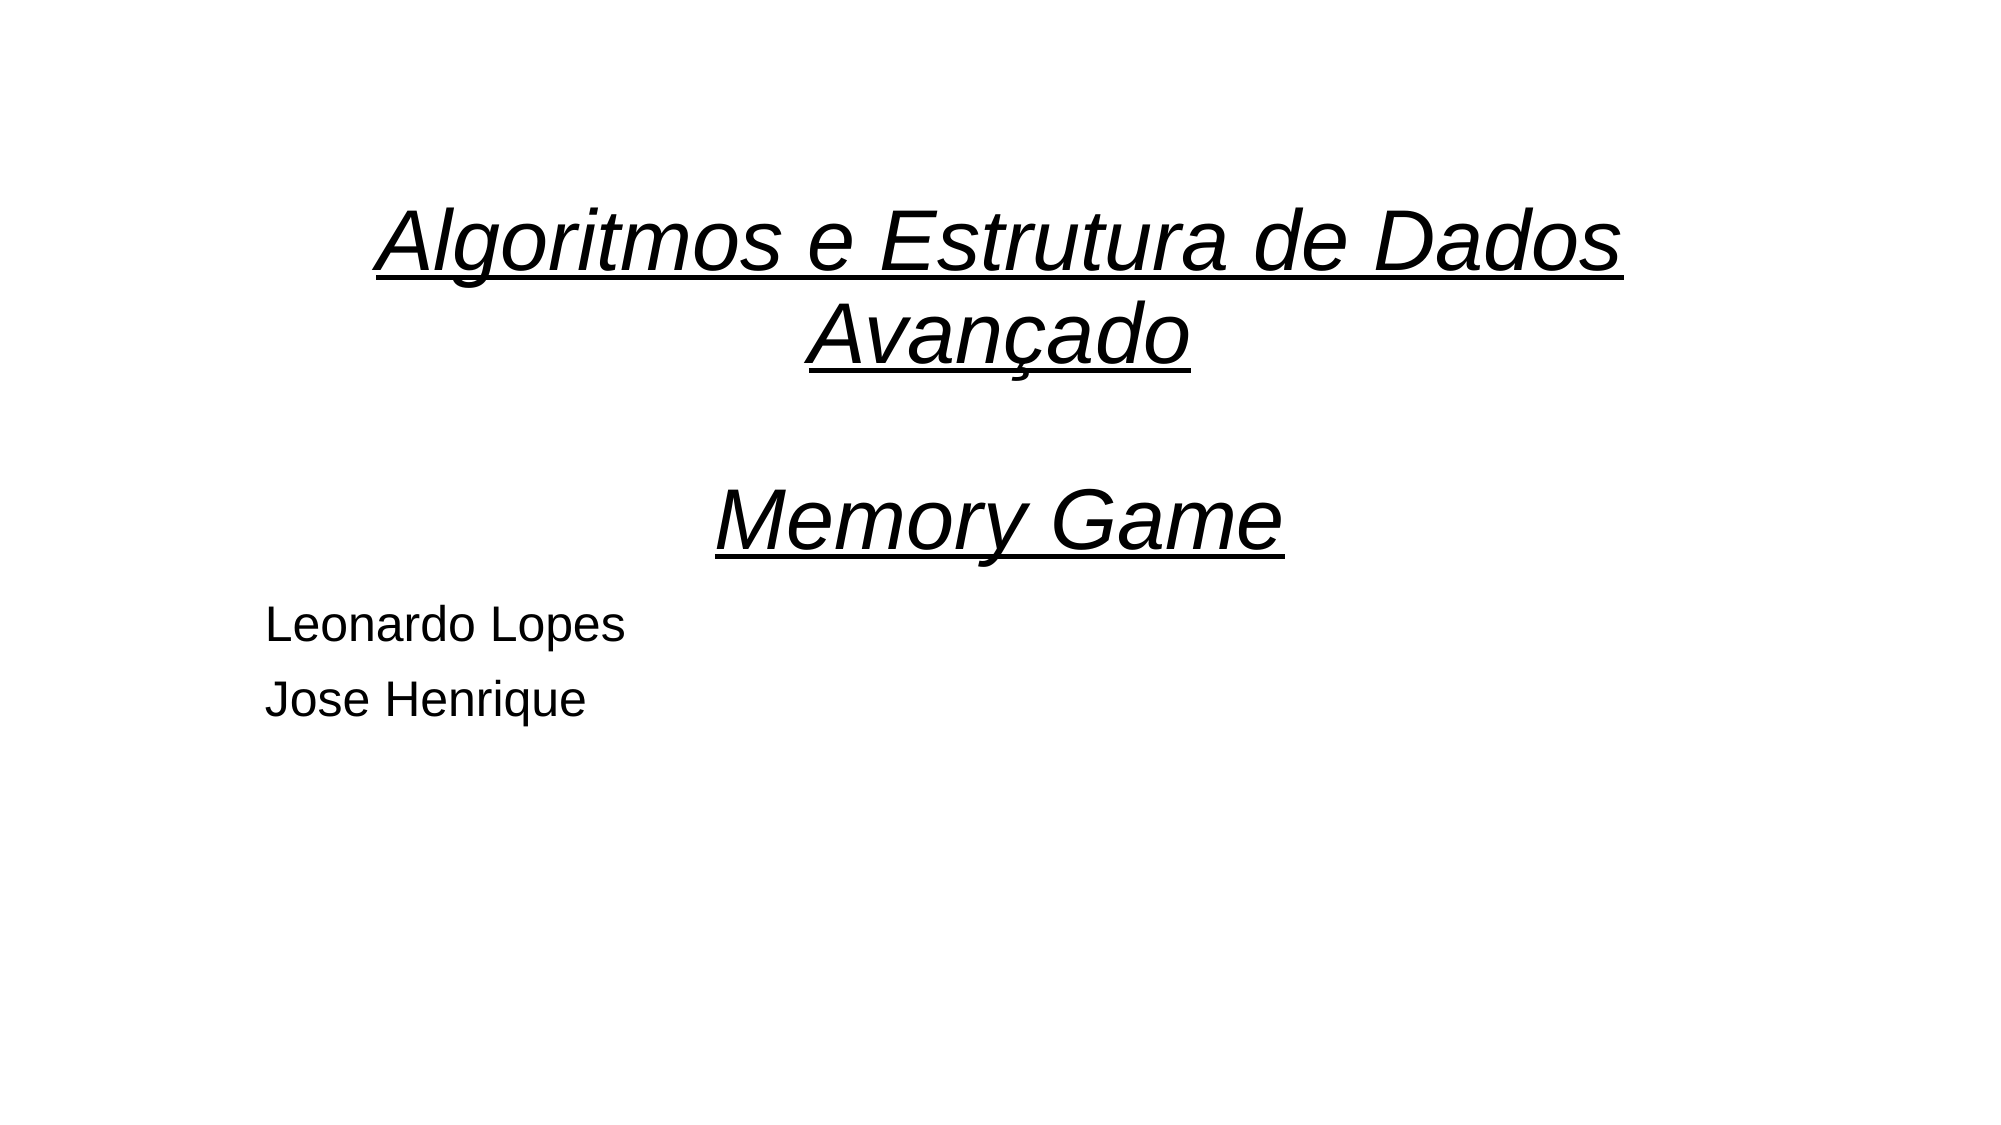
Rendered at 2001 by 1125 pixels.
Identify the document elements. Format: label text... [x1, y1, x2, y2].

subtitle Leonardo Lopes Jose Henrique [249, 590, 1750, 863]
title Algoritmos e Estrutura de Dados Avançado Memory Game [249, 184, 1750, 576]
